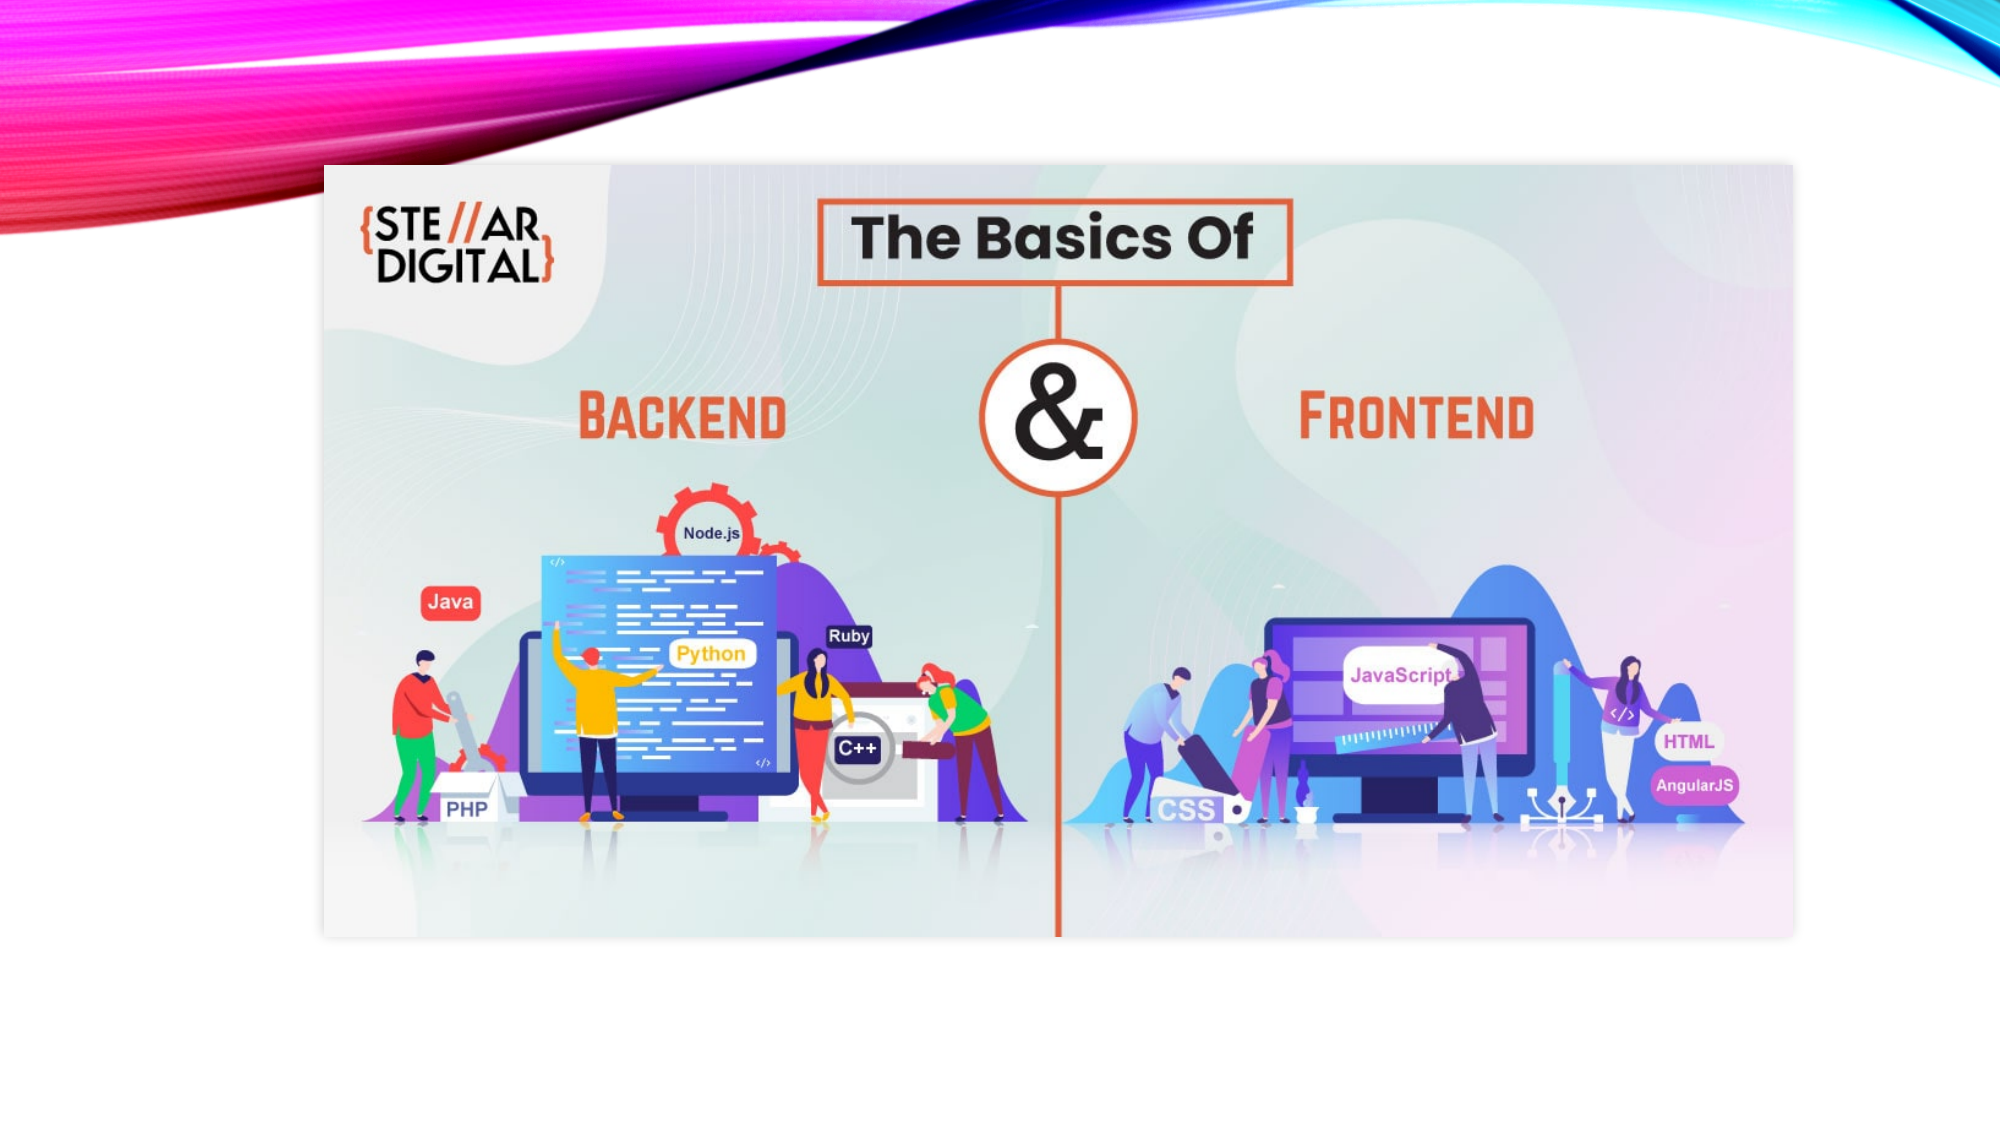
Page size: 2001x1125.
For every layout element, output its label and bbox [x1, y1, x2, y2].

list [324, 165, 1793, 937]
picture [0, 0, 2000, 237]
picture [1910, 0, 2000, 45]
picture [1890, 0, 2000, 75]
